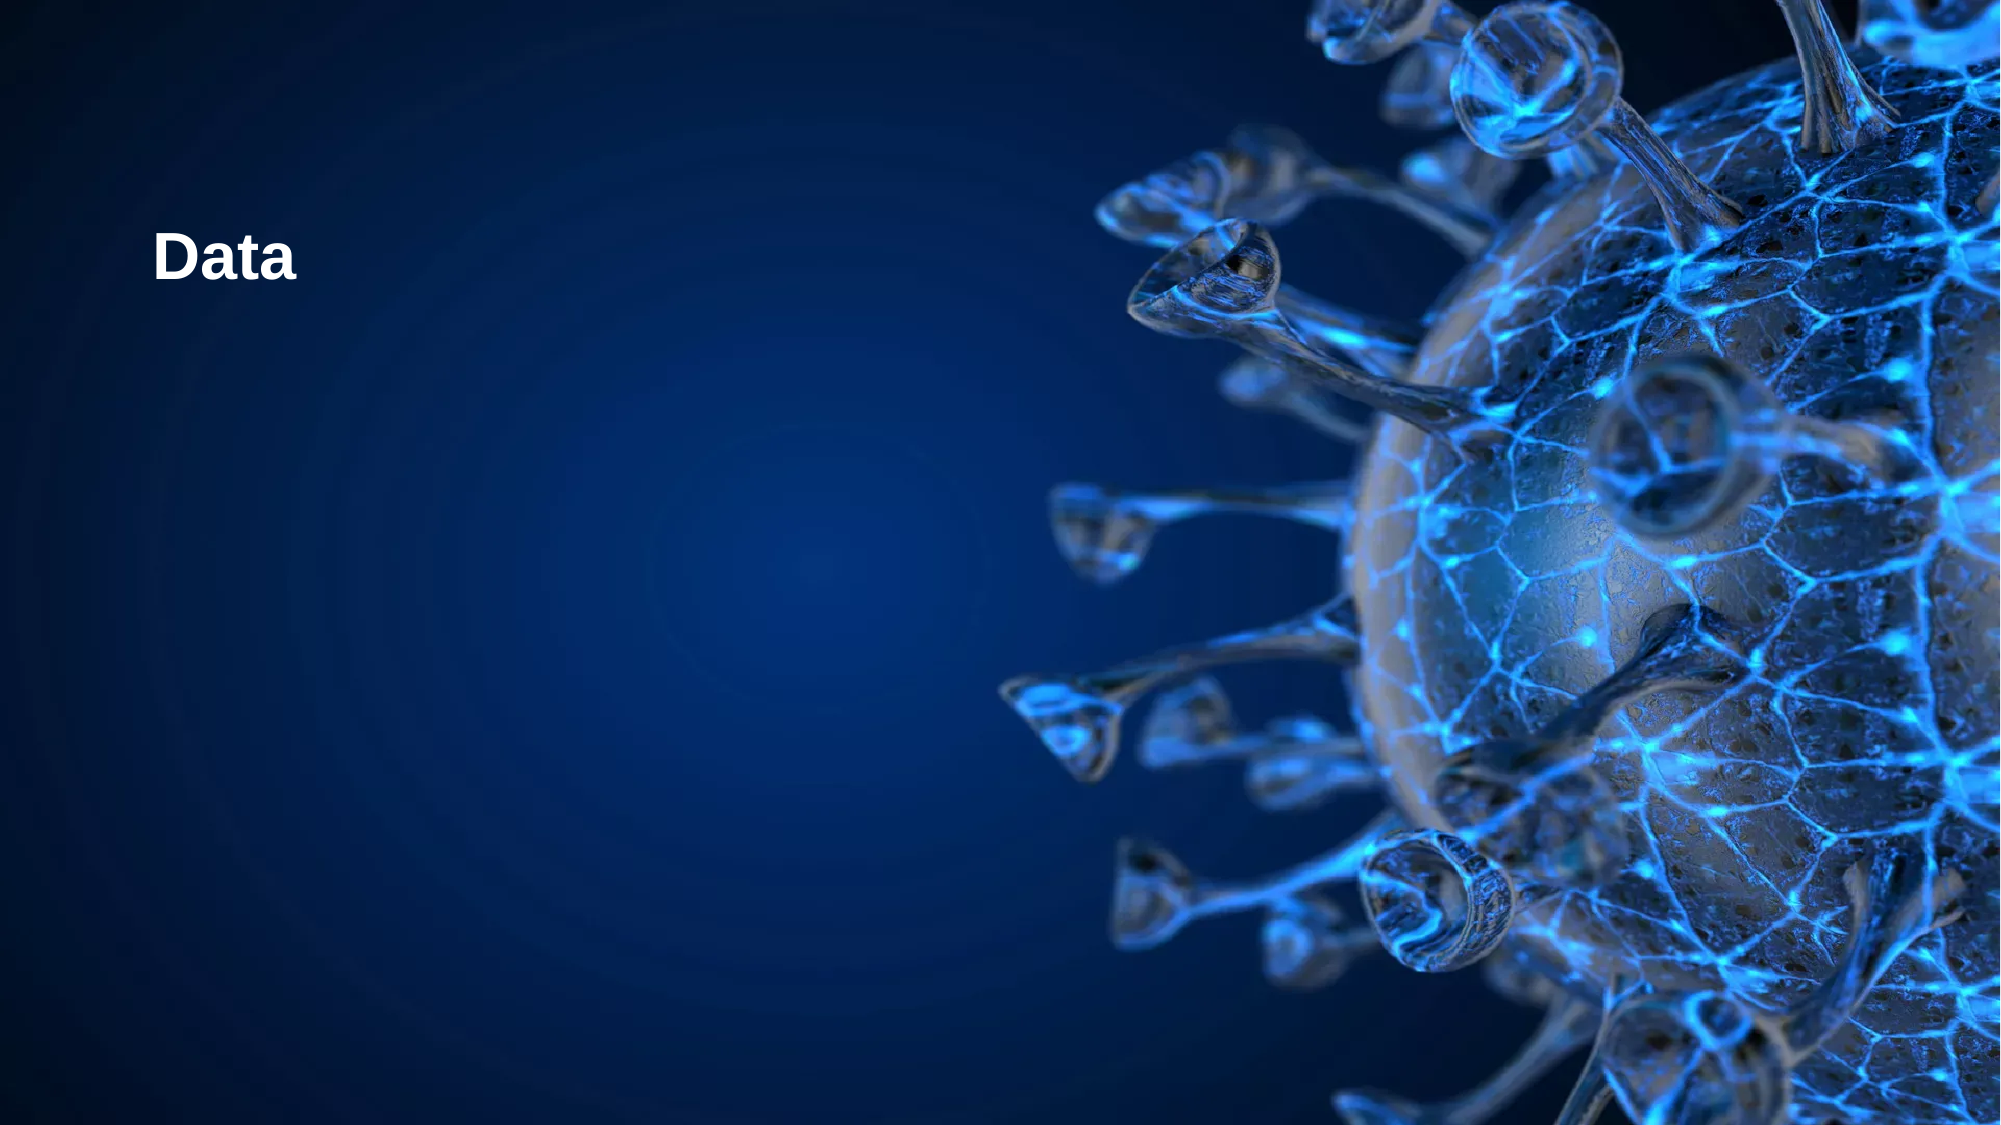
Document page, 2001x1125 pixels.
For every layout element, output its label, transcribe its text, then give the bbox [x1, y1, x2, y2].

title Data [137, 149, 1863, 368]
picture [0, 0, 2001, 1125]
